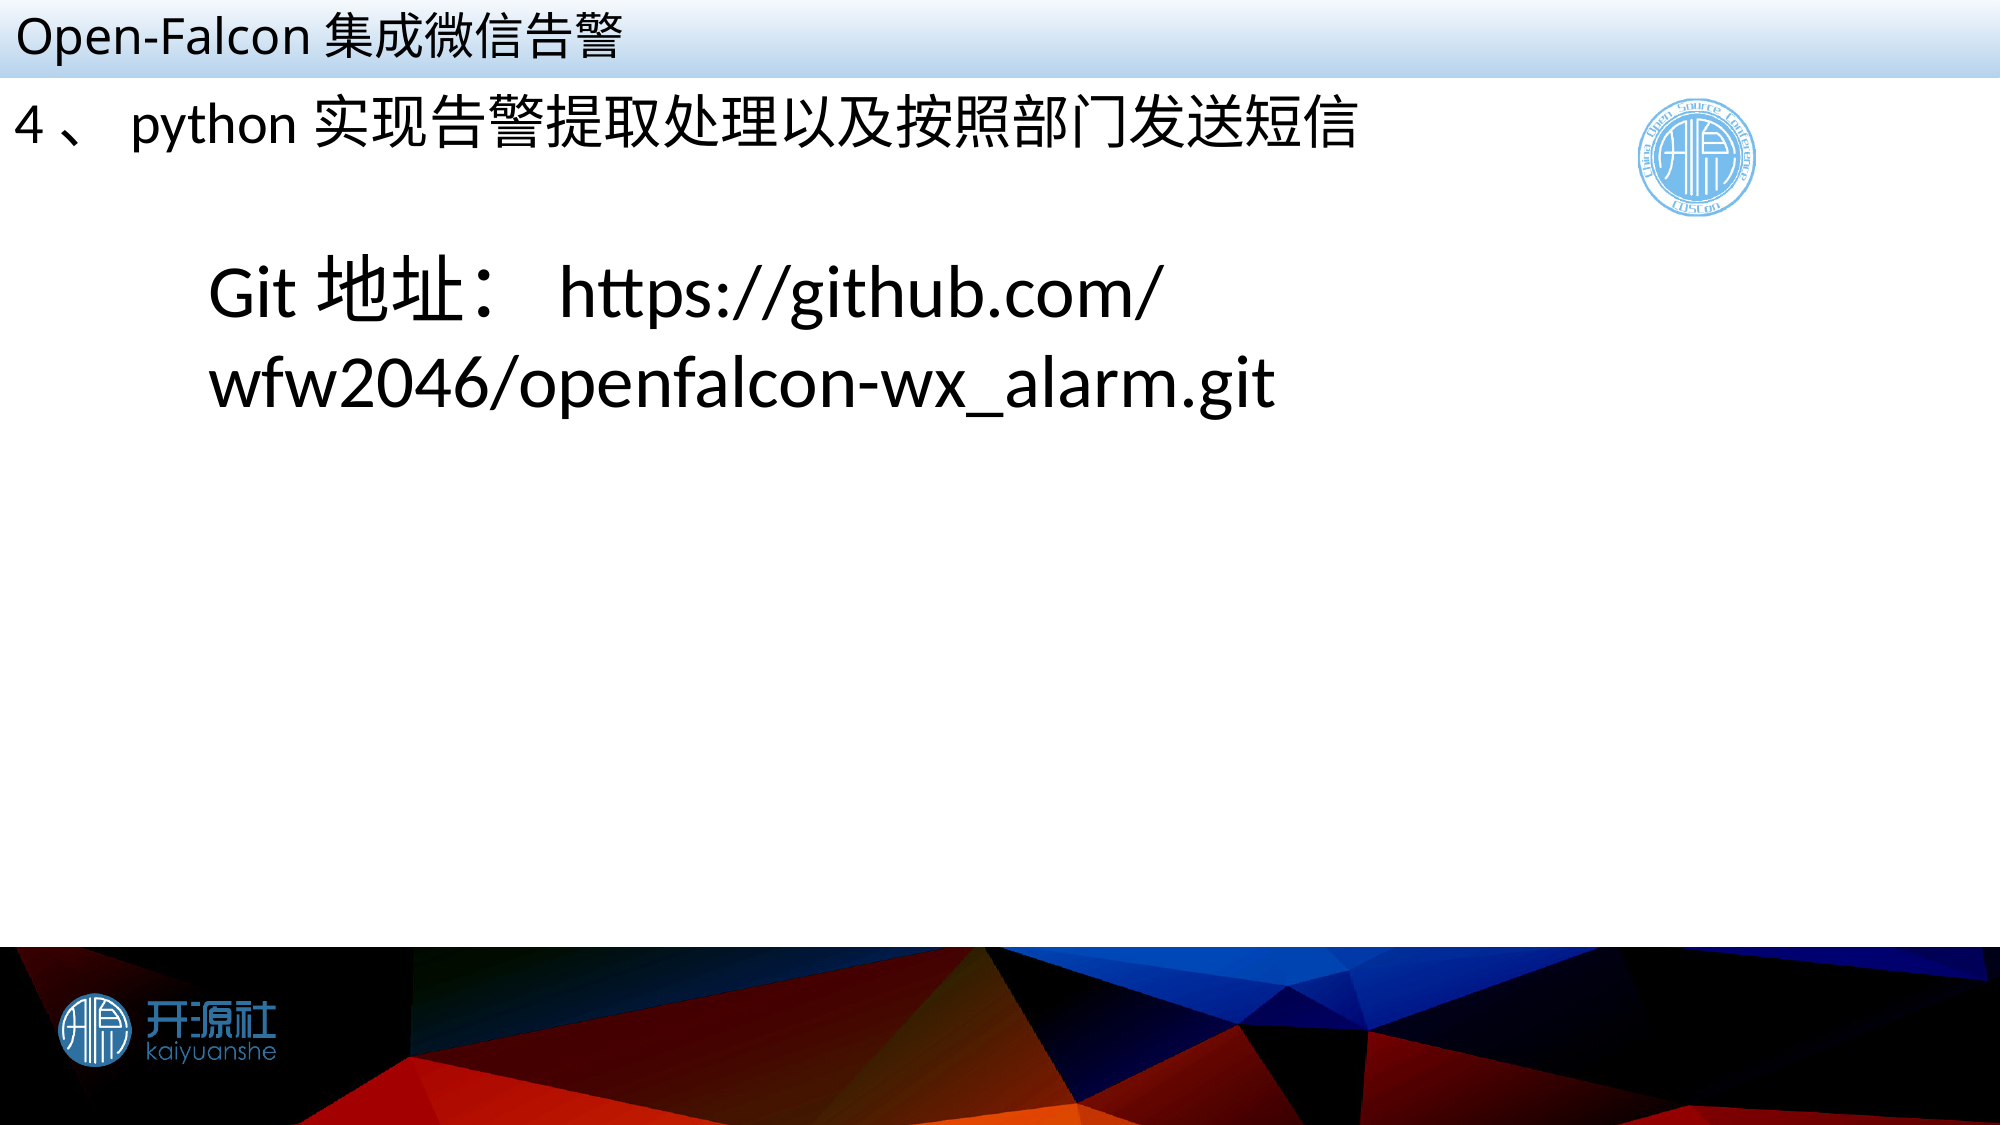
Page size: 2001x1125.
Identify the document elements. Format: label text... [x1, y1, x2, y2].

picture [0, 947, 2000, 1125]
text_box 4、python实现告警提取处理以及按照部门发送短信 [0, 77, 2000, 163]
title Open-Falcon集成微信告警 [0, 0, 2000, 77]
picture [1536, 163, 1863, 278]
text_box Git地址：https://github.com/wfw2046/openfalcon-wx_alarm.git [193, 235, 1359, 430]
